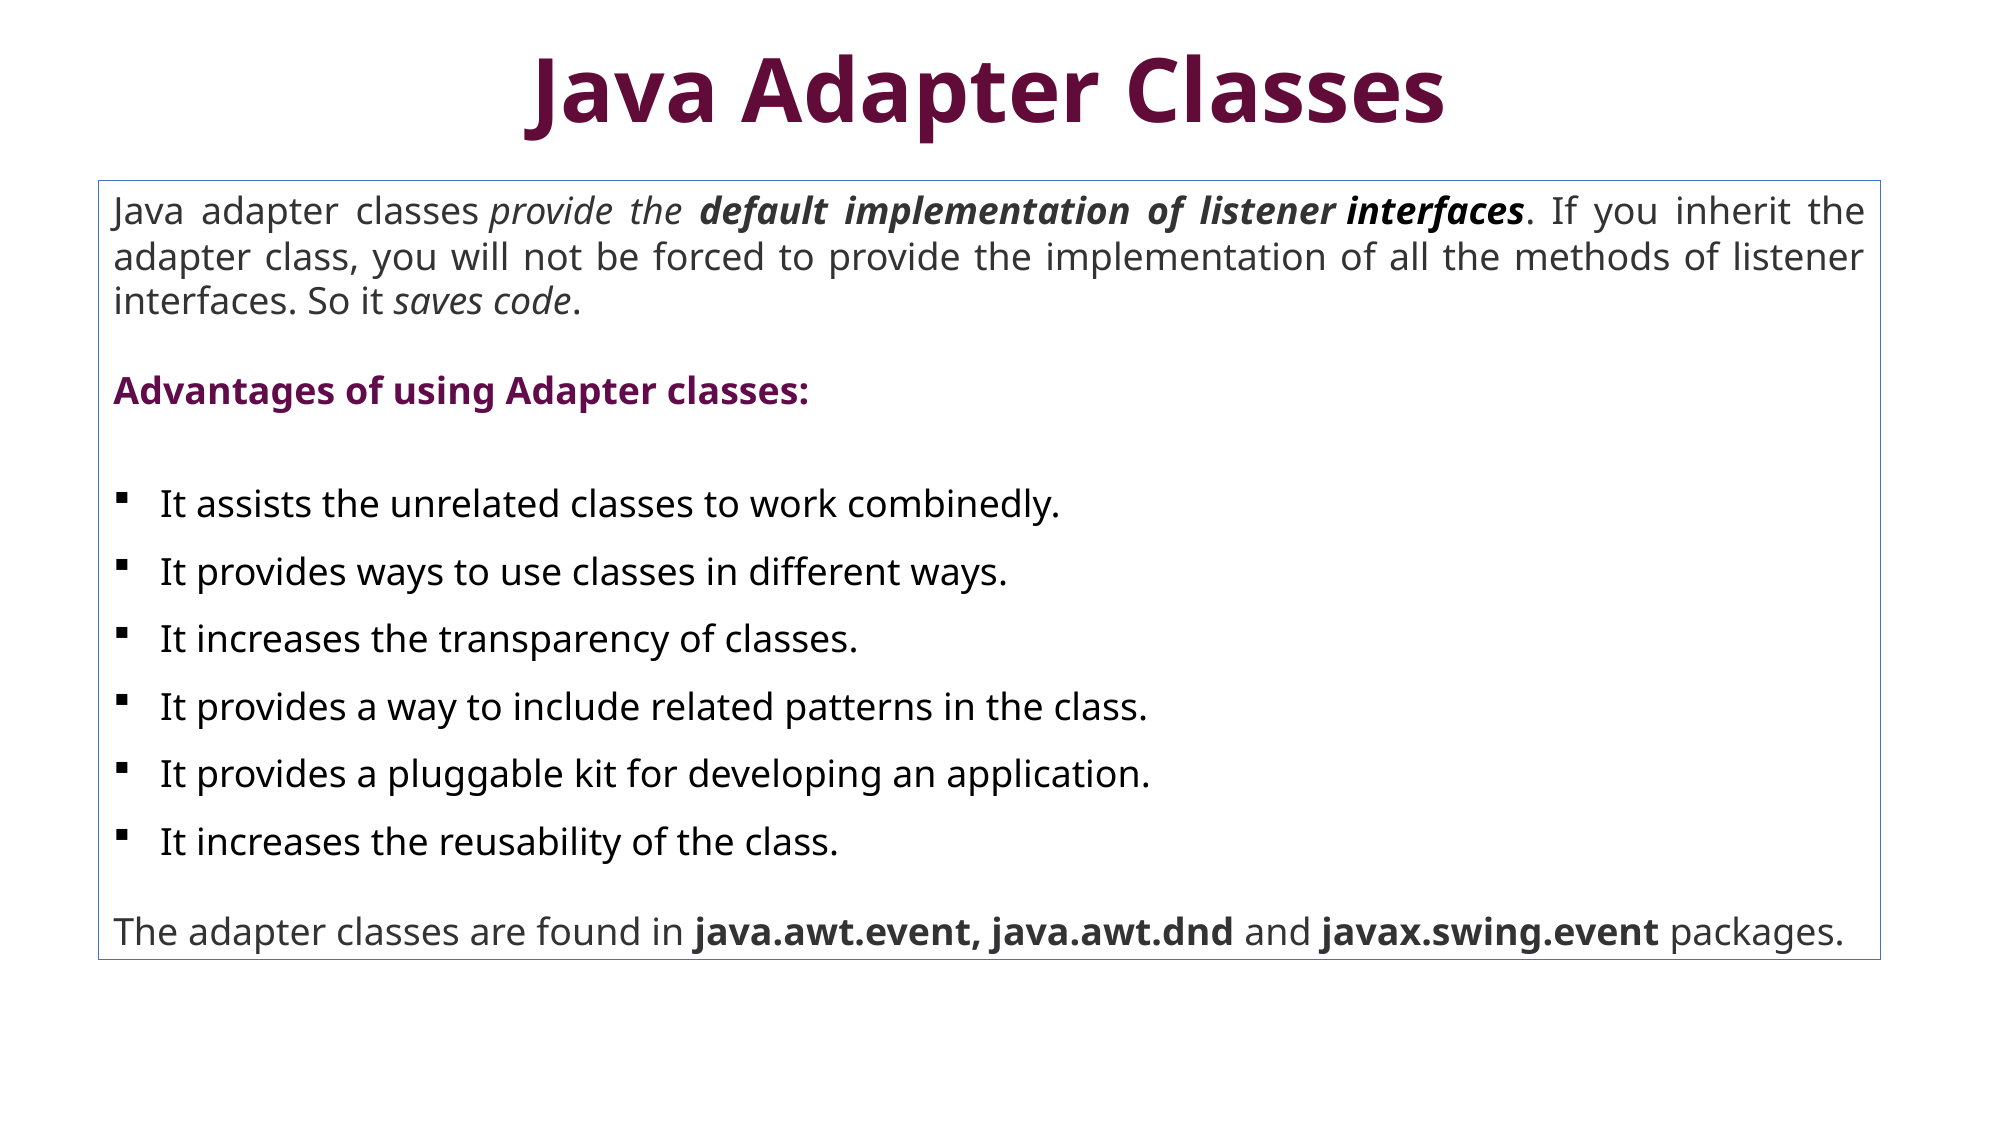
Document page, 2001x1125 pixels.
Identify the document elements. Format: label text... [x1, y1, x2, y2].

text_box Java adapter classes provide the default implementation of listener interfaces. If you inherit the adapter class, you will not be forced to provide the implementation of all the methods of listener interfaces. So it saves code. Advantages of using Adapter classes: It assists the unrelated classes to work combinedly. It provides ways to use classes in different ways. It increases the transparency of classes. It provides a way to include related patterns in the class. It provides a pluggable kit for developing an application. It increases the reusability of the class. The adapter classes are found in java.awt.event, java.awt.dnd and javax.swing.event packages. [98, 180, 1881, 960]
title Java Adapter Classes [98, 37, 1881, 150]
